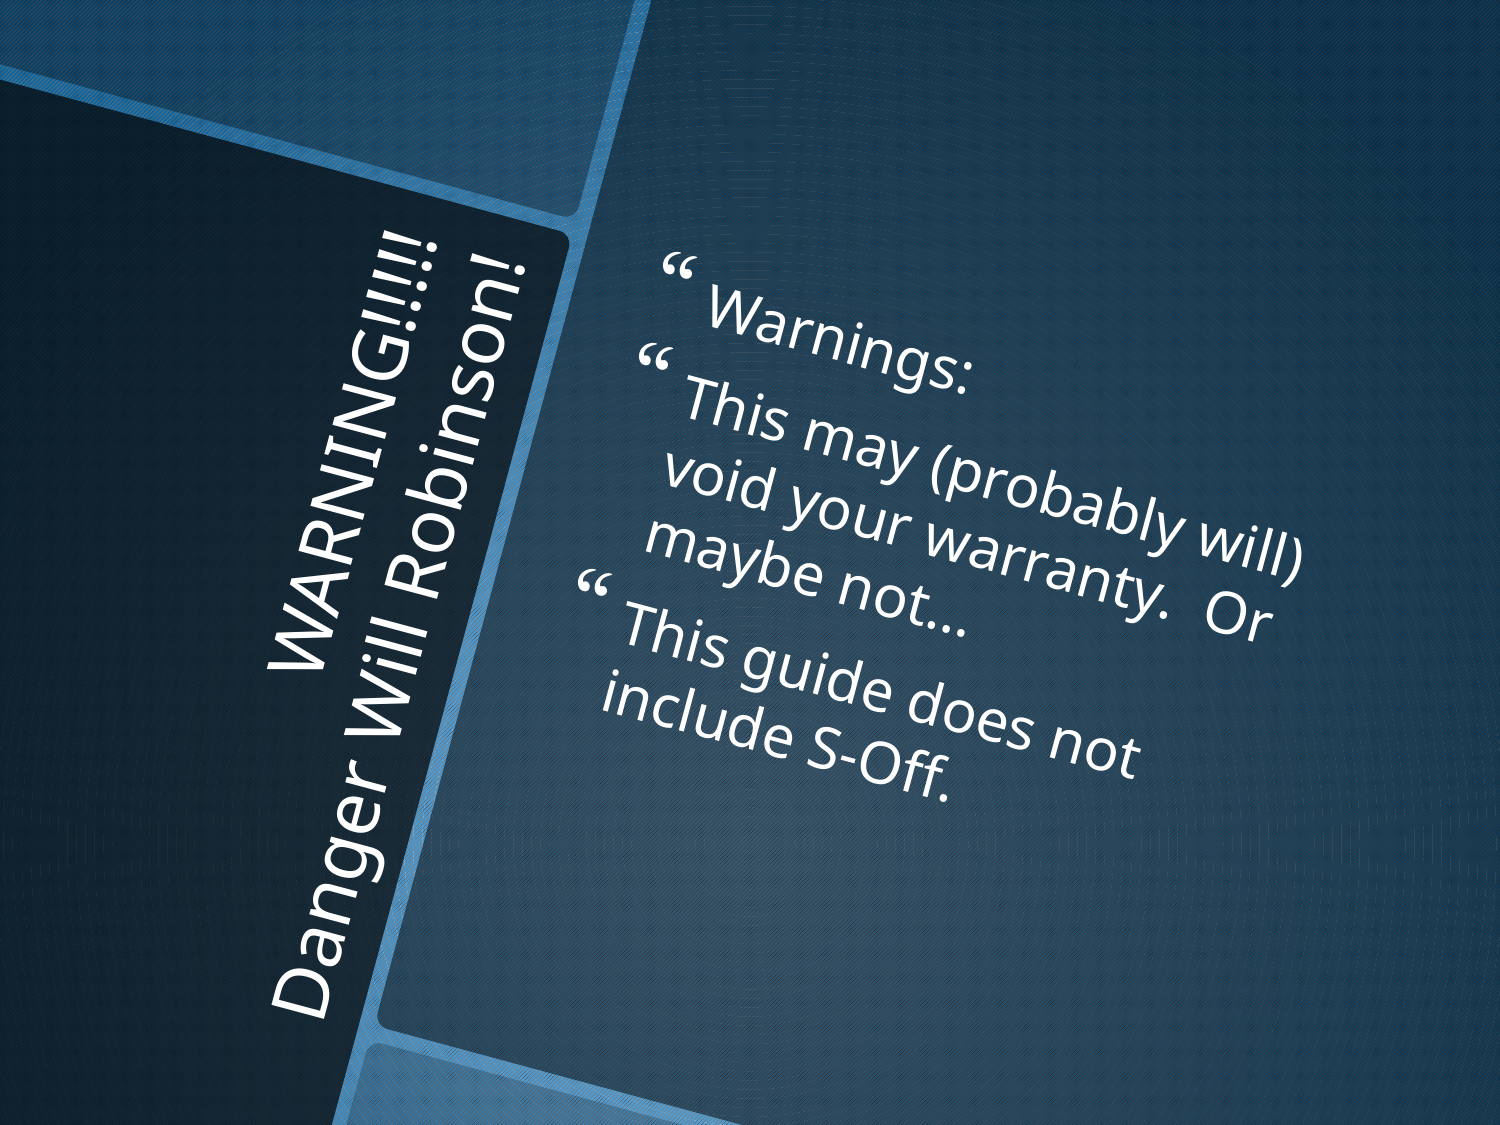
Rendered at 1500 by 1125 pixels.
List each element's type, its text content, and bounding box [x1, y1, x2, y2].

title WARNING!!!!! Danger Will Robinson! [69, 181, 554, 1056]
list Warnings: This may (probably will) void your warranty. Or maybe not… This guide does not include S-Off. [475, 72, 1430, 1076]
